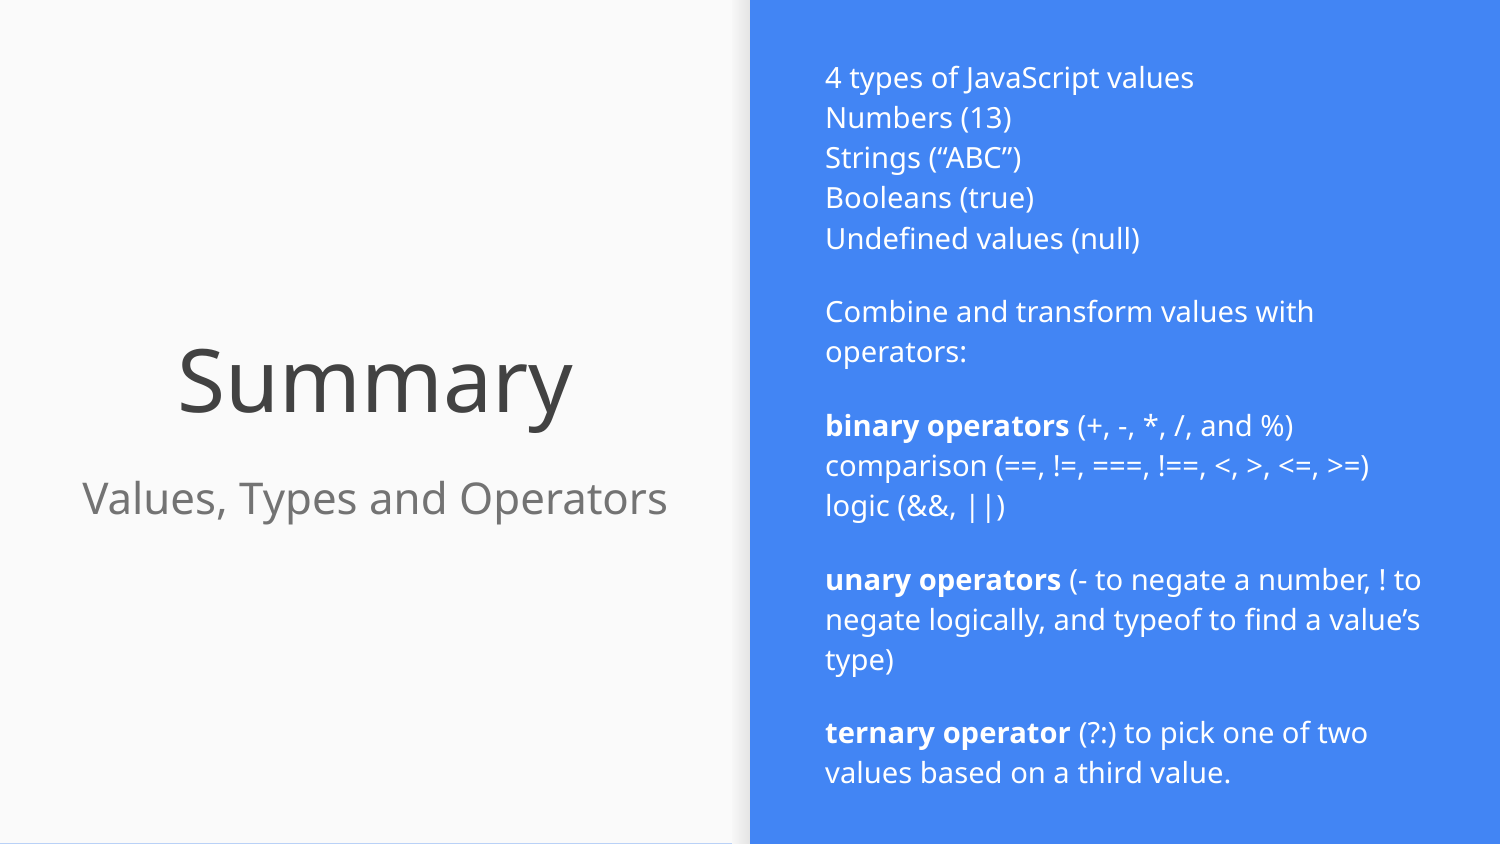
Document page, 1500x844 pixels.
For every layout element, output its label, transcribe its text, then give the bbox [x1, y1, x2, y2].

title Summary [43, 202, 708, 446]
list 4 types of JavaScript values Numbers (13) Strings (“ABC”) Booleans (true) Undefined values (null) Combine and transform values with operators: binary operators (+, -, *, /, and %) comparison (==, !=, ===, !==, <, >, <=, >=) logic (&&, ||) unary operators (- to negate a number, ! to negate logically, and typeof to find a value’s type) ternary operator (?:) to pick one of two values based on a third value. [810, 118, 1474, 725]
subtitle Values, Types and Operators [43, 455, 708, 659]
